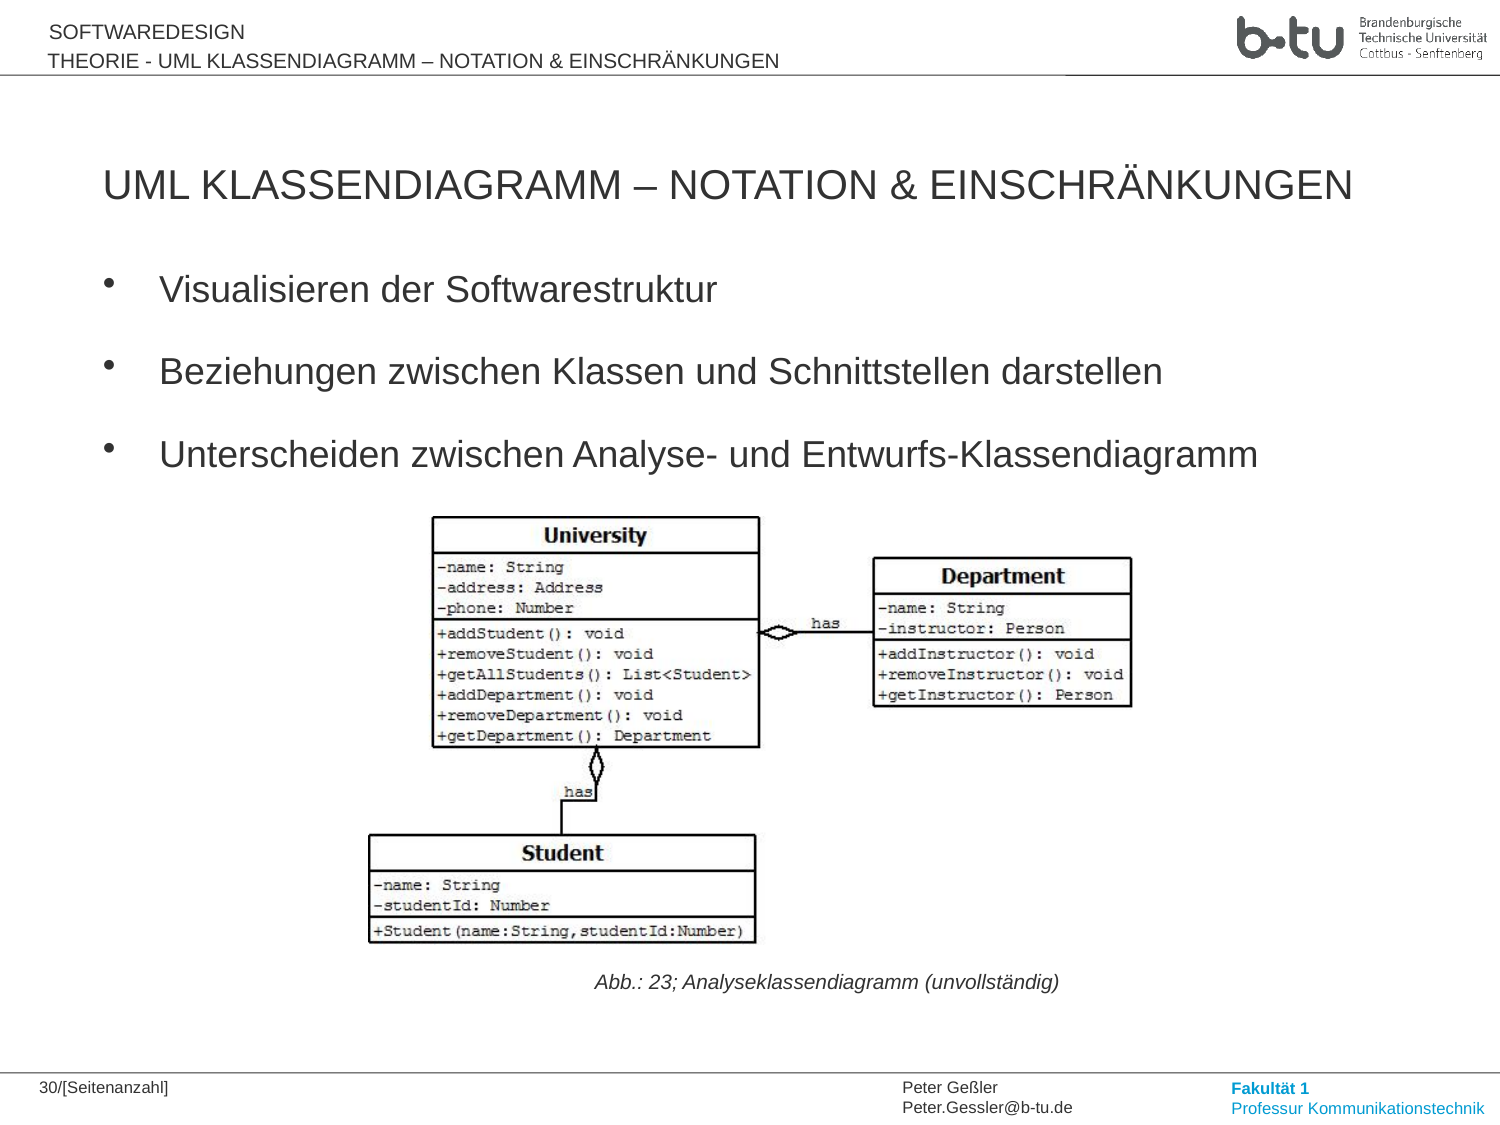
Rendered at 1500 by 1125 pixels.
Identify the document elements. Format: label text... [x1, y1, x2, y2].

picture [1455, 1102, 1461, 1114]
picture [368, 516, 1135, 945]
list Visualisieren der Softwarestruktur Beziehungen zwischen Klassen und Schnittstellen darstellen Unterscheiden zwischen Analyse- und Entwurfs-Klassendiagramm [102, 256, 1399, 1080]
list Theorie - UML Klassendiagramm – Notation & Einschränkungen [47, 47, 1211, 73]
picture [1464, 1105, 1470, 1114]
picture [1237, 16, 1487, 60]
list UML KLASSENDIAGRAMM – NOTATION & EINSCHRÄNKUNGEN [102, 149, 1400, 255]
text_box Abb.: 23; Analyseklassendiagramm (unvollständig) [580, 961, 1075, 1002]
